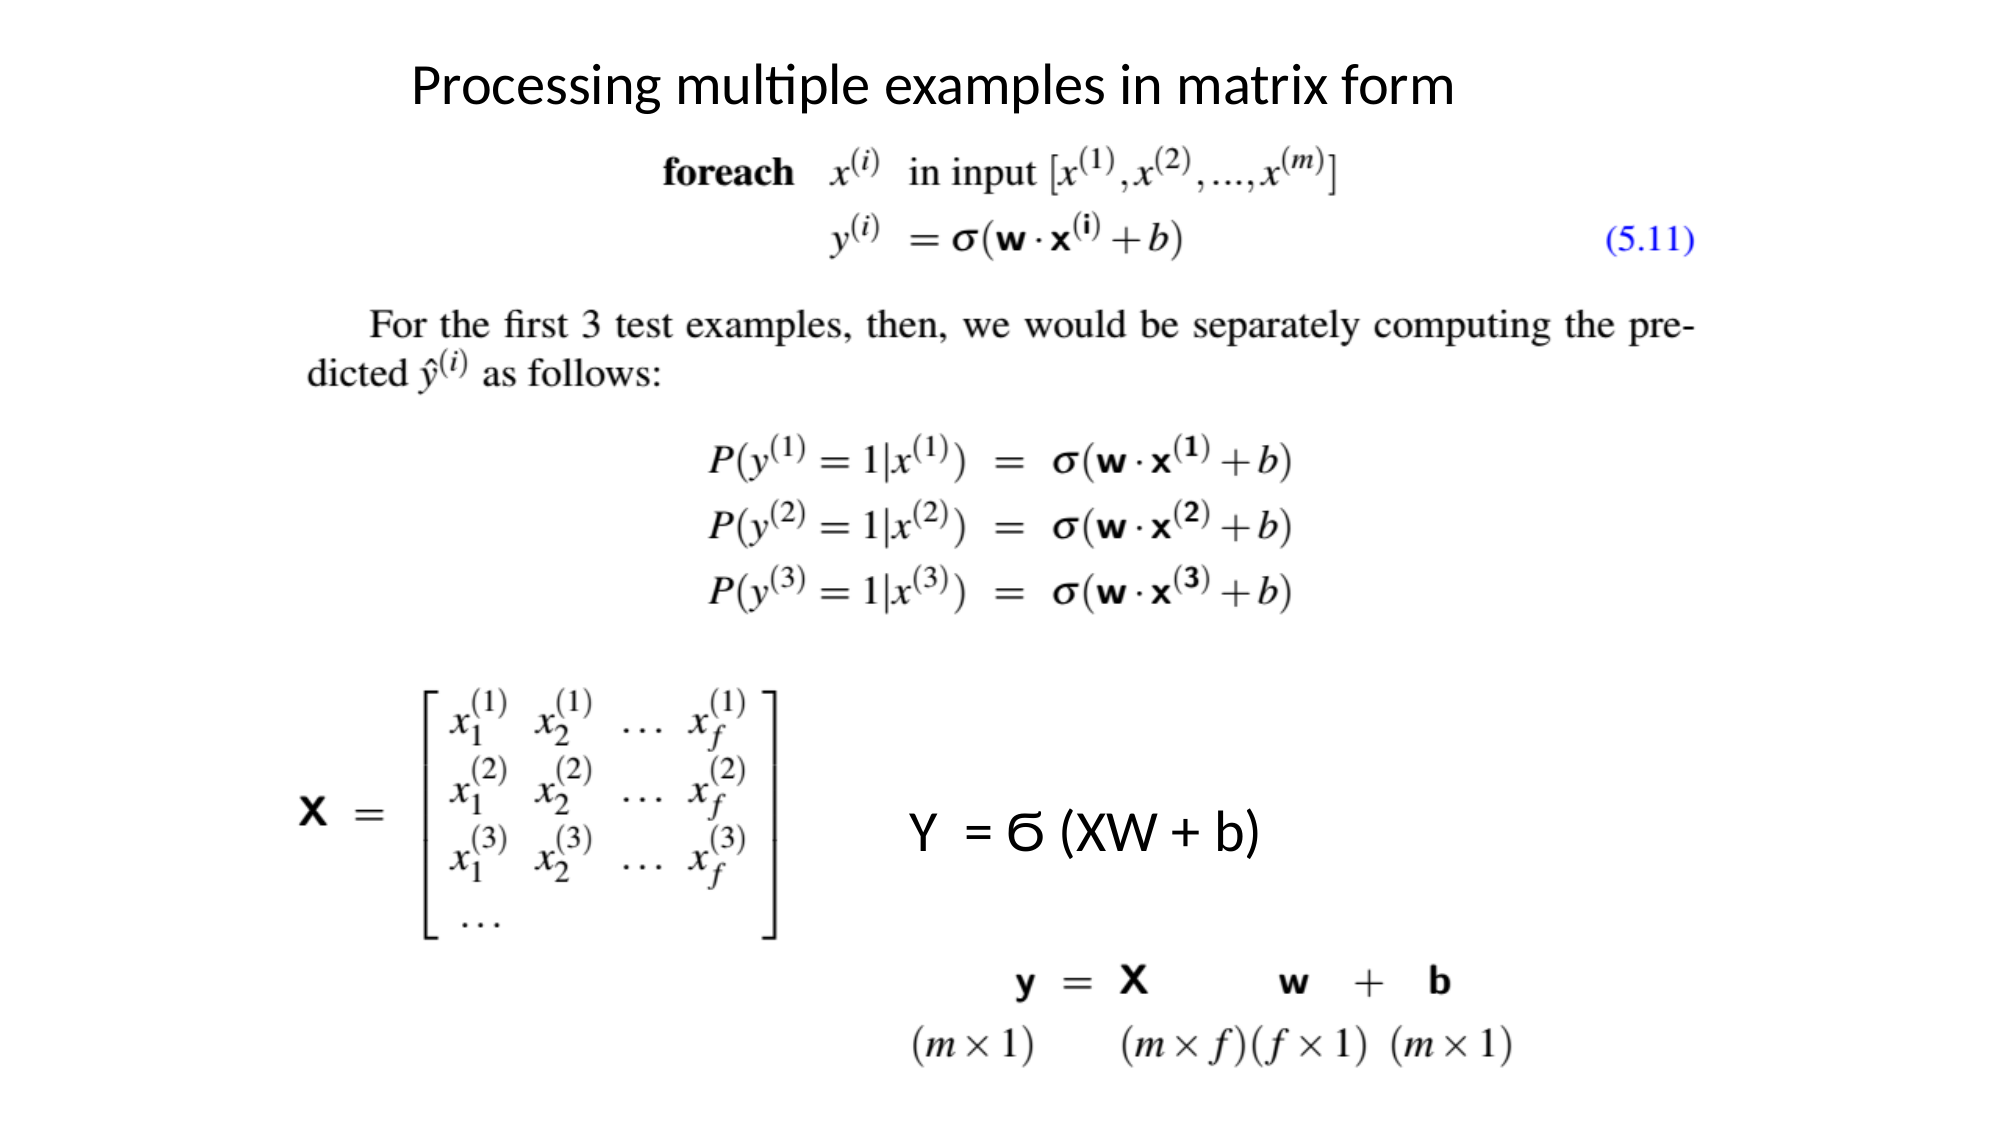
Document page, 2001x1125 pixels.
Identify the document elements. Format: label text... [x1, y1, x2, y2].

picture [176, 661, 862, 981]
picture [284, 144, 1716, 642]
text_box Y = Ϭ (XW + b) [894, 786, 1278, 871]
picture [876, 939, 1574, 1096]
text_box Processing multiple examples in matrix form [397, 38, 1472, 124]
